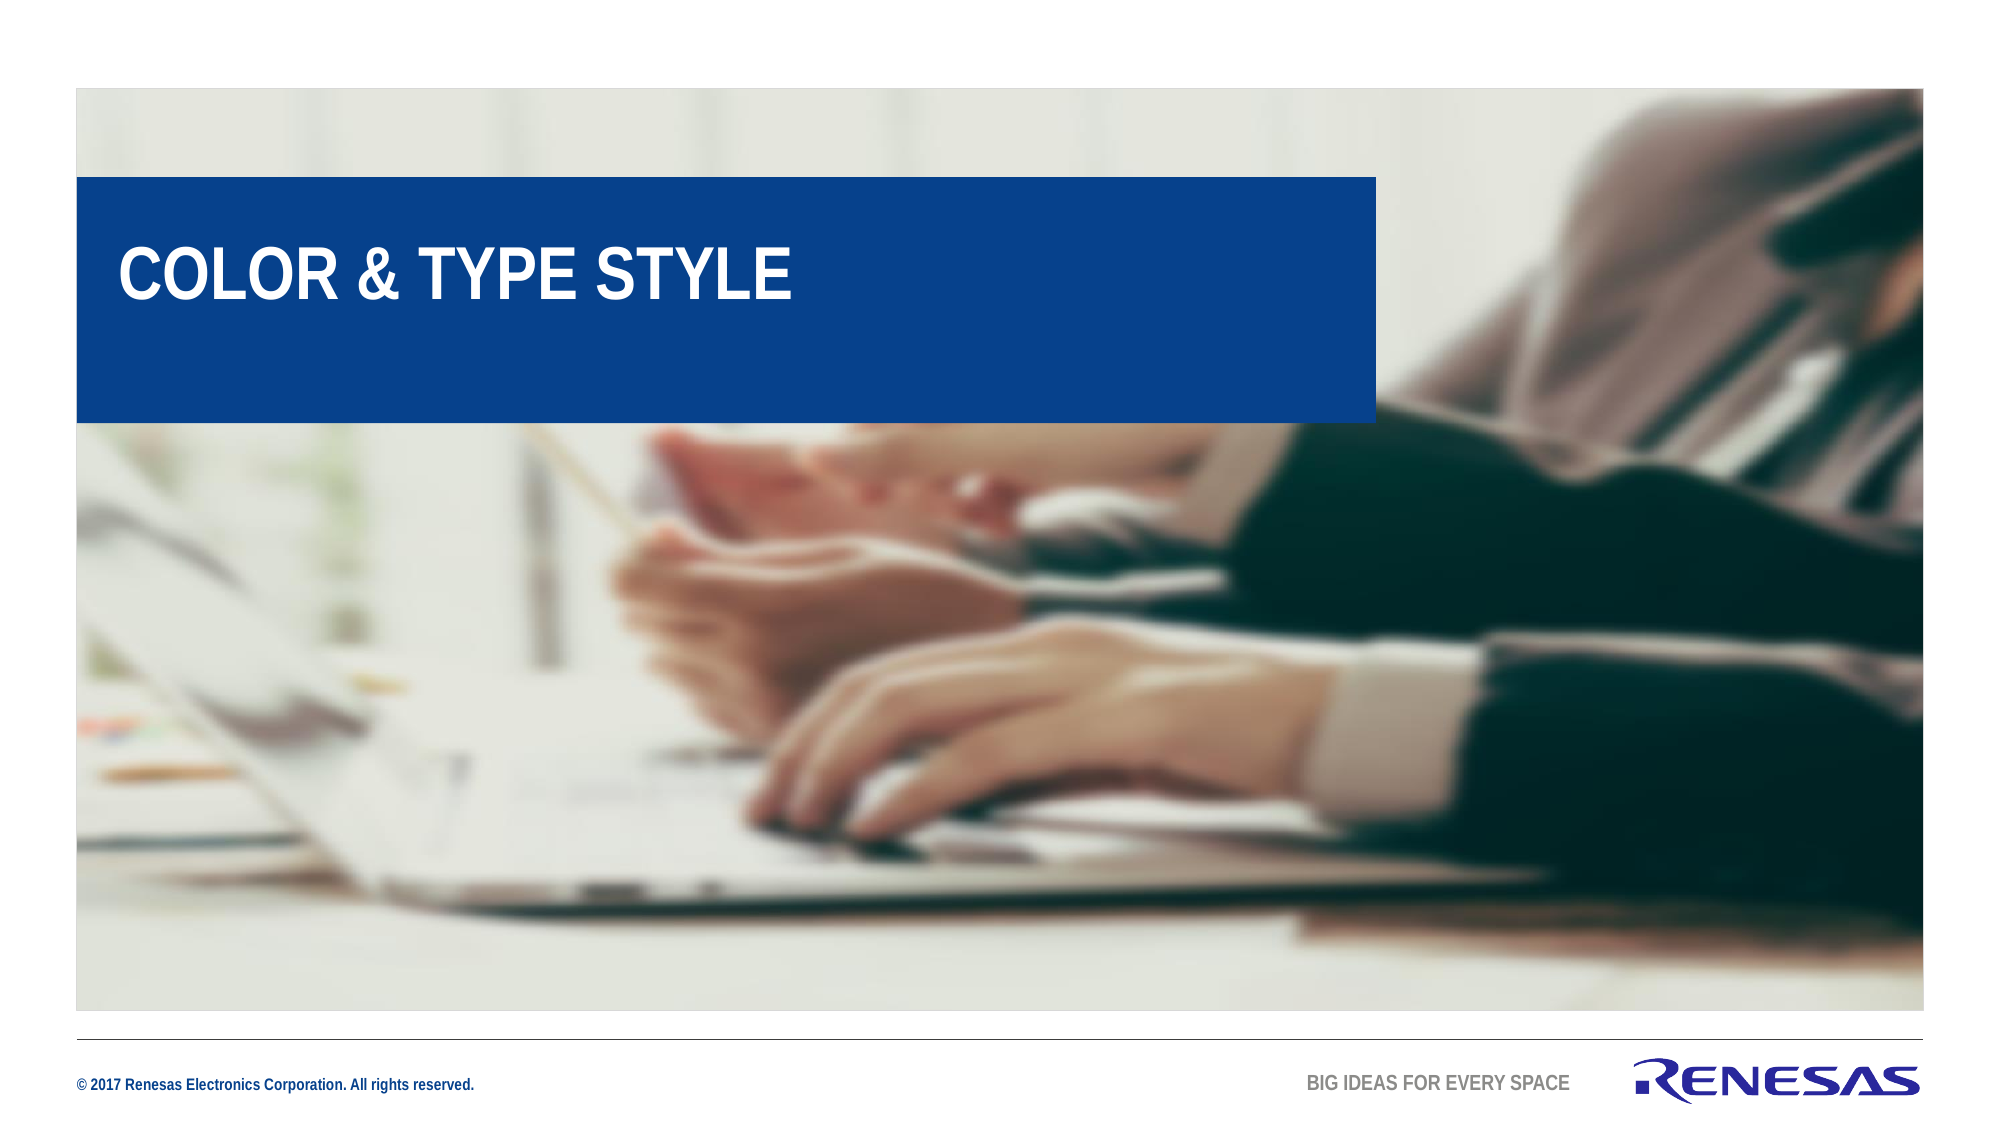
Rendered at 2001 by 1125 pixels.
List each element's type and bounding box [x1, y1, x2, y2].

picture [76, 88, 1923, 1010]
picture [1631, 1056, 1923, 1106]
